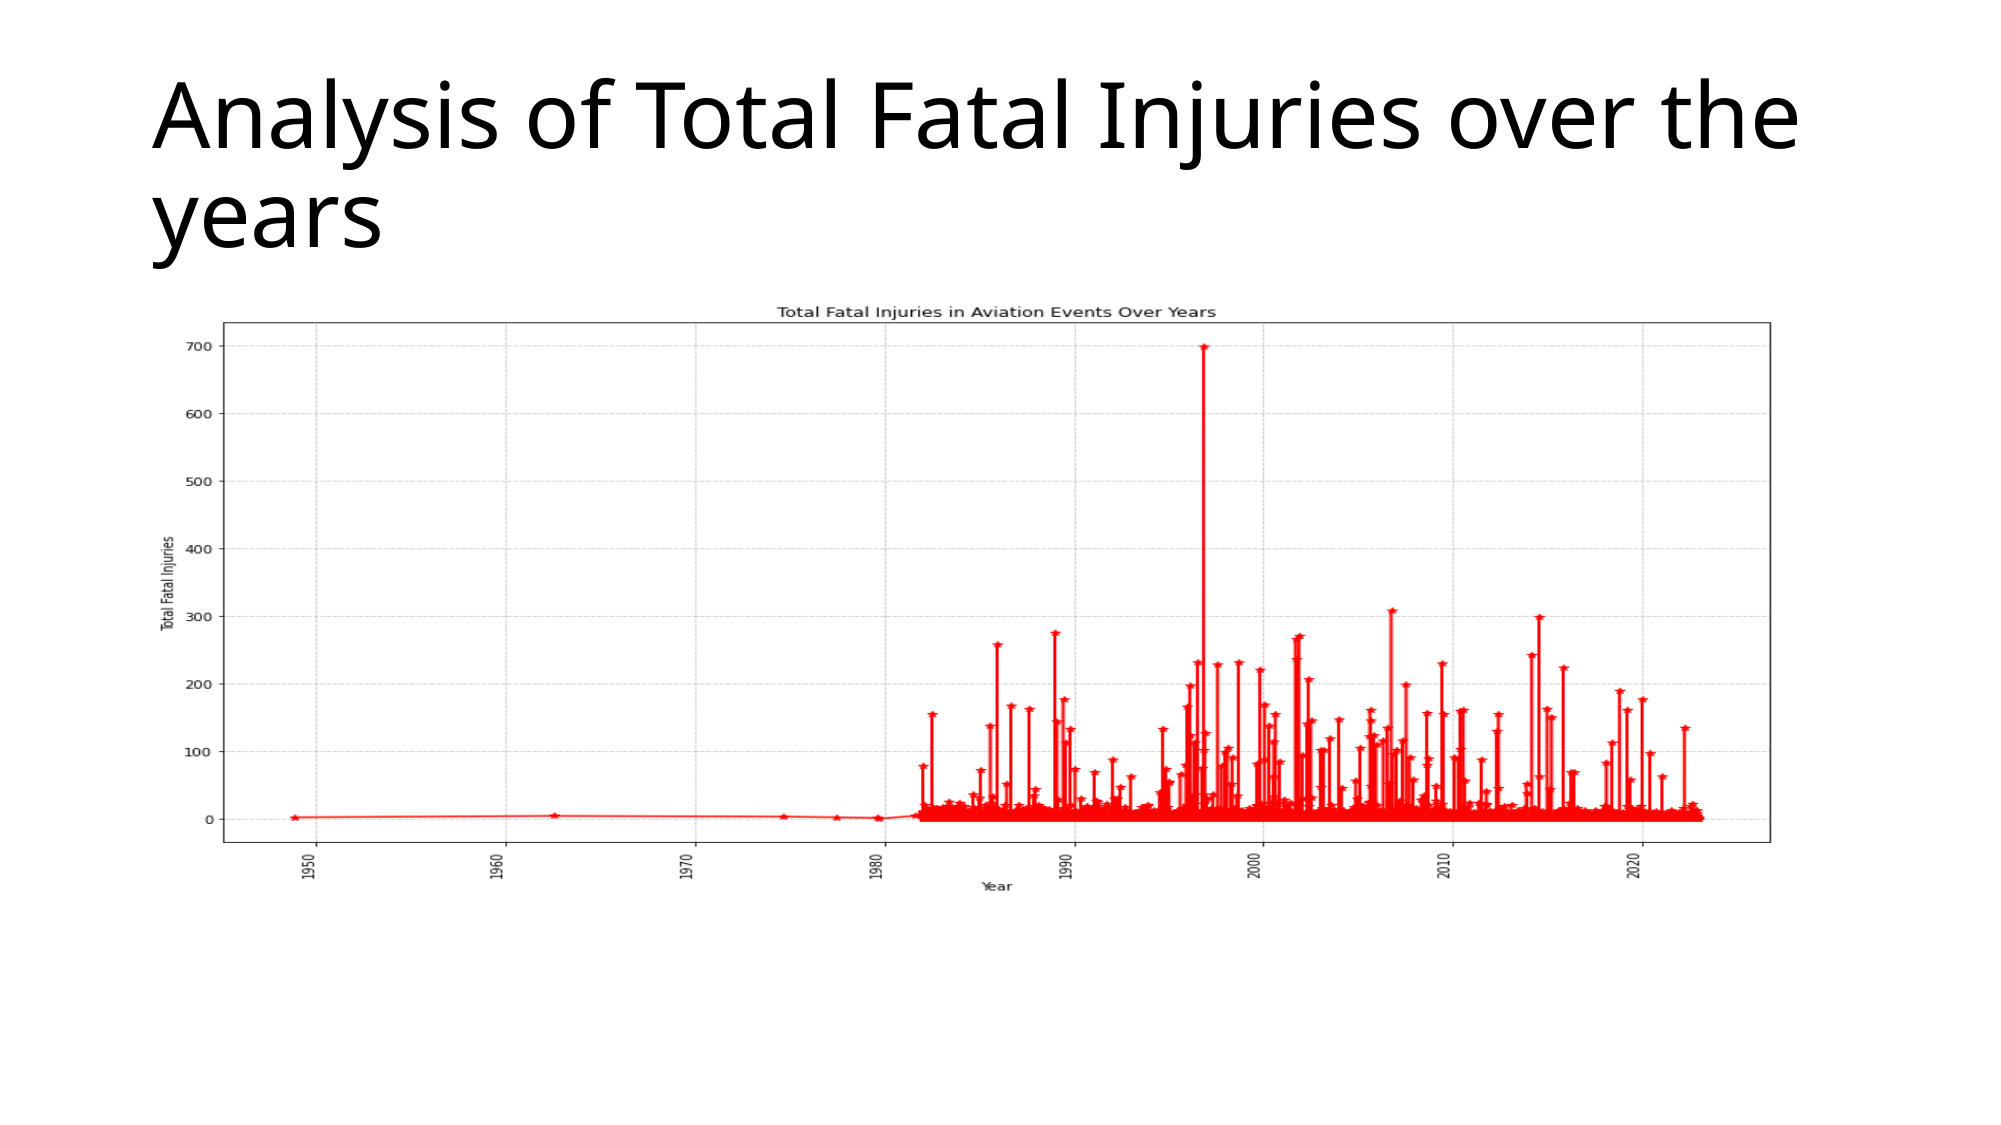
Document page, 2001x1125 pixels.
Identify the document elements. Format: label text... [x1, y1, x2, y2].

title Analysis of Total Fatal Injuries over the years [137, 59, 1863, 278]
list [152, 299, 1779, 899]
